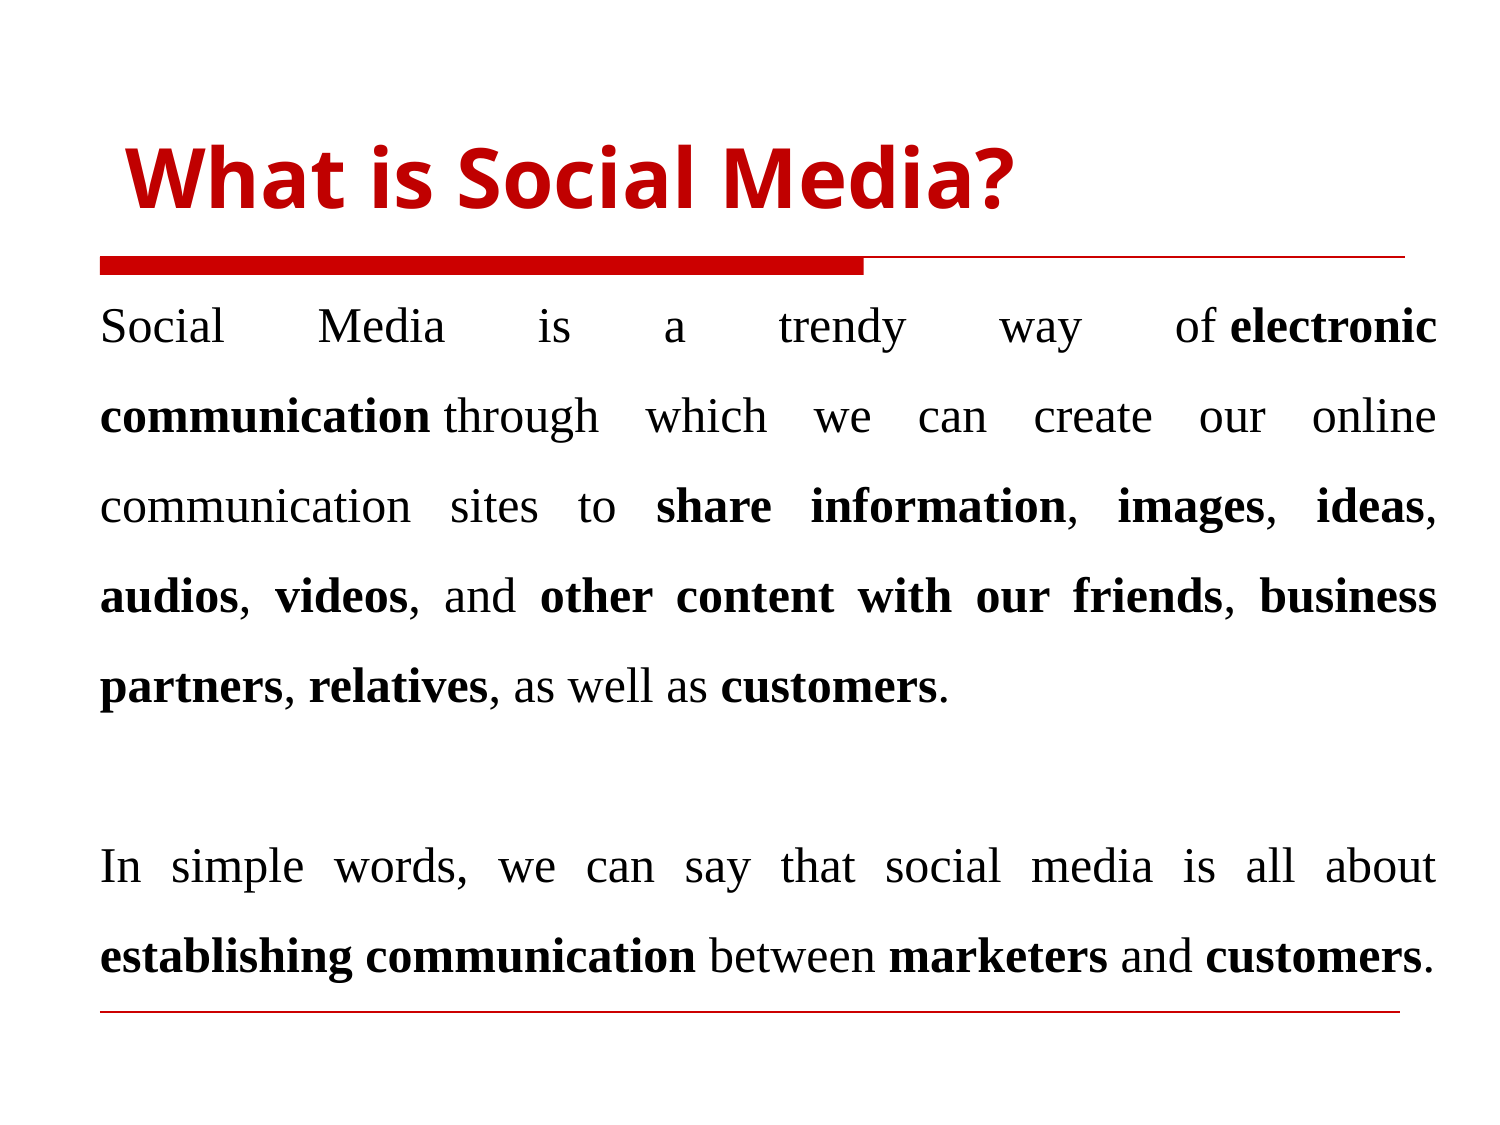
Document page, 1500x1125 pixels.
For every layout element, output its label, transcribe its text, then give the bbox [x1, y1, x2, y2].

title What is Social Media? [125, 125, 1200, 226]
list Social Media is a trendy way of electronic communication through which we can create our online communication sites to share information, images, ideas, audios, videos, and other content with our friends, business partners, relatives, as well as customers. In simple words, we can say that social media is all about establishing communication between marketers and customers. [99, 262, 1438, 975]
